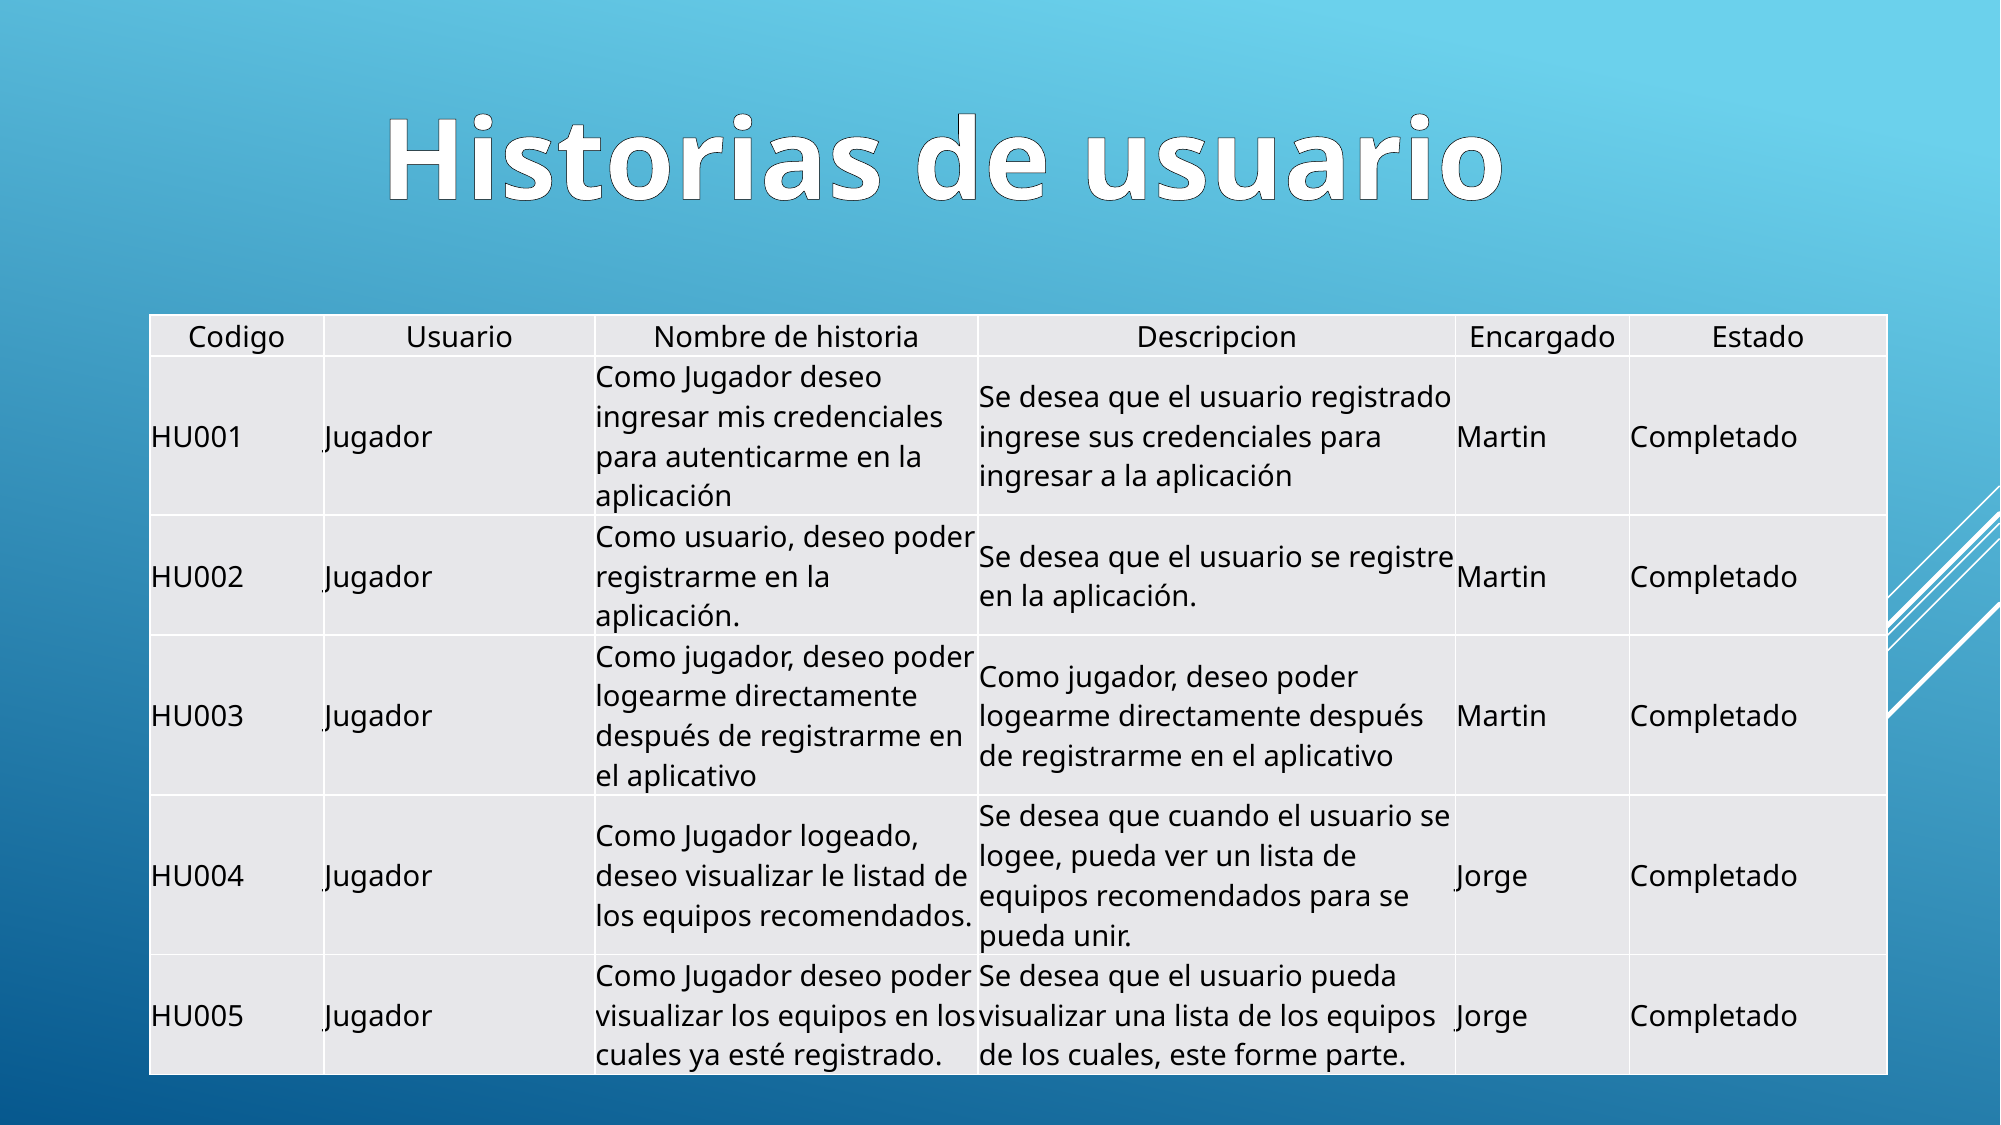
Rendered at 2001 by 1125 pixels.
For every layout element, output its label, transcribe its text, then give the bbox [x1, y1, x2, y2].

table_cell Jorge [1456, 955, 1629, 1074]
table_cell Jugador [325, 516, 594, 634]
table_cell Se desea que cuando el usuario se logee, pueda ver un lista de equipos recomendados para se pueda unir. [979, 796, 1455, 954]
table_cell Se desea que el usuario pueda visualizar una lista de los equipos de los cuales, este forme parte. [979, 955, 1455, 1074]
table_cell Jugador [325, 796, 594, 954]
table_cell Completado [1630, 636, 1886, 794]
table_cell HU001 [151, 357, 323, 514]
table_cell Como Jugador deseo ingresar mis credenciales para autenticarme en la aplicación [596, 357, 977, 514]
table_cell Completado [1630, 796, 1886, 954]
table_header Codigo [151, 316, 323, 355]
table_header Descripcion [979, 316, 1455, 355]
table_cell HU004 [151, 796, 323, 954]
table_cell HU003 [151, 636, 323, 794]
table_cell Completado [1630, 357, 1886, 514]
table_cell Como Jugador logeado, deseo visualizar le listad de los equipos recomendados. [596, 796, 977, 954]
table_header Nombre de historia [596, 316, 977, 355]
table_header Estado [1630, 316, 1886, 355]
table_cell Se desea que el usuario se registre en la aplicación. [979, 516, 1455, 634]
table_cell Martin [1456, 516, 1629, 634]
table_header Encargado [1456, 316, 1629, 355]
table_cell Se desea que el usuario registrado ingrese sus credenciales para ingresar a la aplicación [979, 357, 1455, 514]
table_cell Jugador [325, 636, 594, 794]
text_box Historias de usuario [365, 79, 1523, 230]
table_cell Completado [1630, 955, 1886, 1074]
table_cell Jugador [325, 955, 594, 1074]
table_cell HU005 [151, 955, 323, 1074]
table_cell Martin [1456, 636, 1629, 794]
table_cell Como usuario, deseo poder registrarme en la aplicación. [596, 516, 977, 634]
table_cell Jorge [1456, 796, 1629, 954]
table_cell Martin [1456, 357, 1629, 514]
table_cell Como jugador, deseo poder logearme directamente después de registrarme en el aplicativo [596, 636, 977, 794]
table_cell Como Jugador deseo poder visualizar los equipos en los cuales ya esté registrado. [596, 955, 977, 1074]
table_cell Como jugador, deseo poder logearme directamente después de registrarme en el aplicativo [979, 636, 1455, 794]
table_cell Jugador [325, 357, 594, 514]
table_cell Completado [1630, 516, 1886, 634]
table_cell HU002 [151, 516, 323, 634]
table_header Usuario [325, 316, 594, 355]
